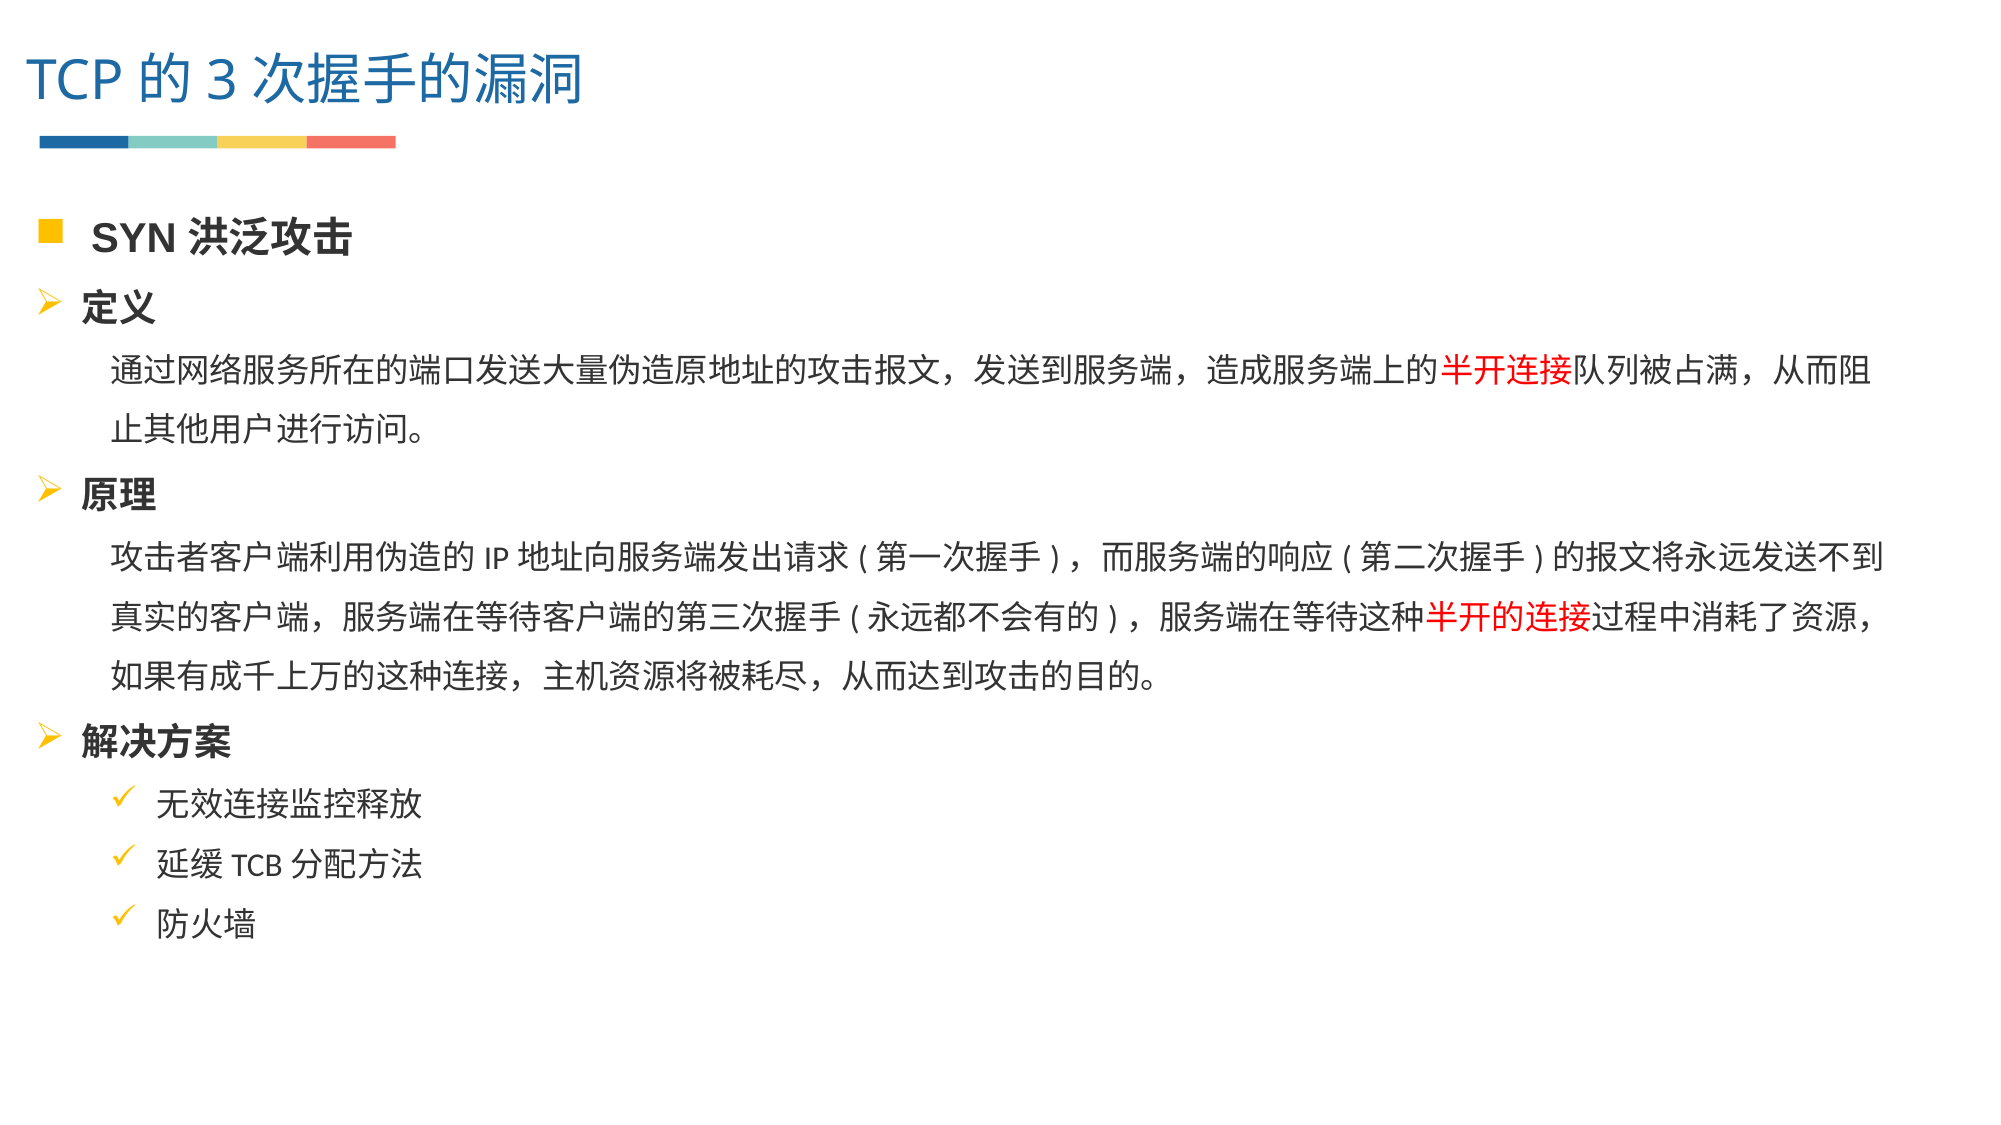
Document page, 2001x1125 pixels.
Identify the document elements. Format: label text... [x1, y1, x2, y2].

text_box SYN洪泛攻击 定义 通过网络服务所在的端口发送大量伪造原地址的攻击报文，发送到服务端，造成服务端上的半开连接队列被占满，从而阻止其他用户进行访问。 原理 攻击者客户端利用伪造的IP地址向服务端发出请求(第一次握手)，而服务端的响应(第二次握手)的报文将永远发送不到真实的客户端，服务端在等待客户端的第三次握手(永远都不会有的)，服务端在等待这种半开的连接过程中消耗了资源，如果有成千上万的这种连接，主机资源将被耗尽，从而达到攻击的目的。 解决方案 无效连接监控释放 延缓TCB分配方法 防火墙 [20, 178, 1912, 951]
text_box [39, 135, 397, 149]
text_box TCP的3次握手的漏洞 [25, 43, 683, 111]
